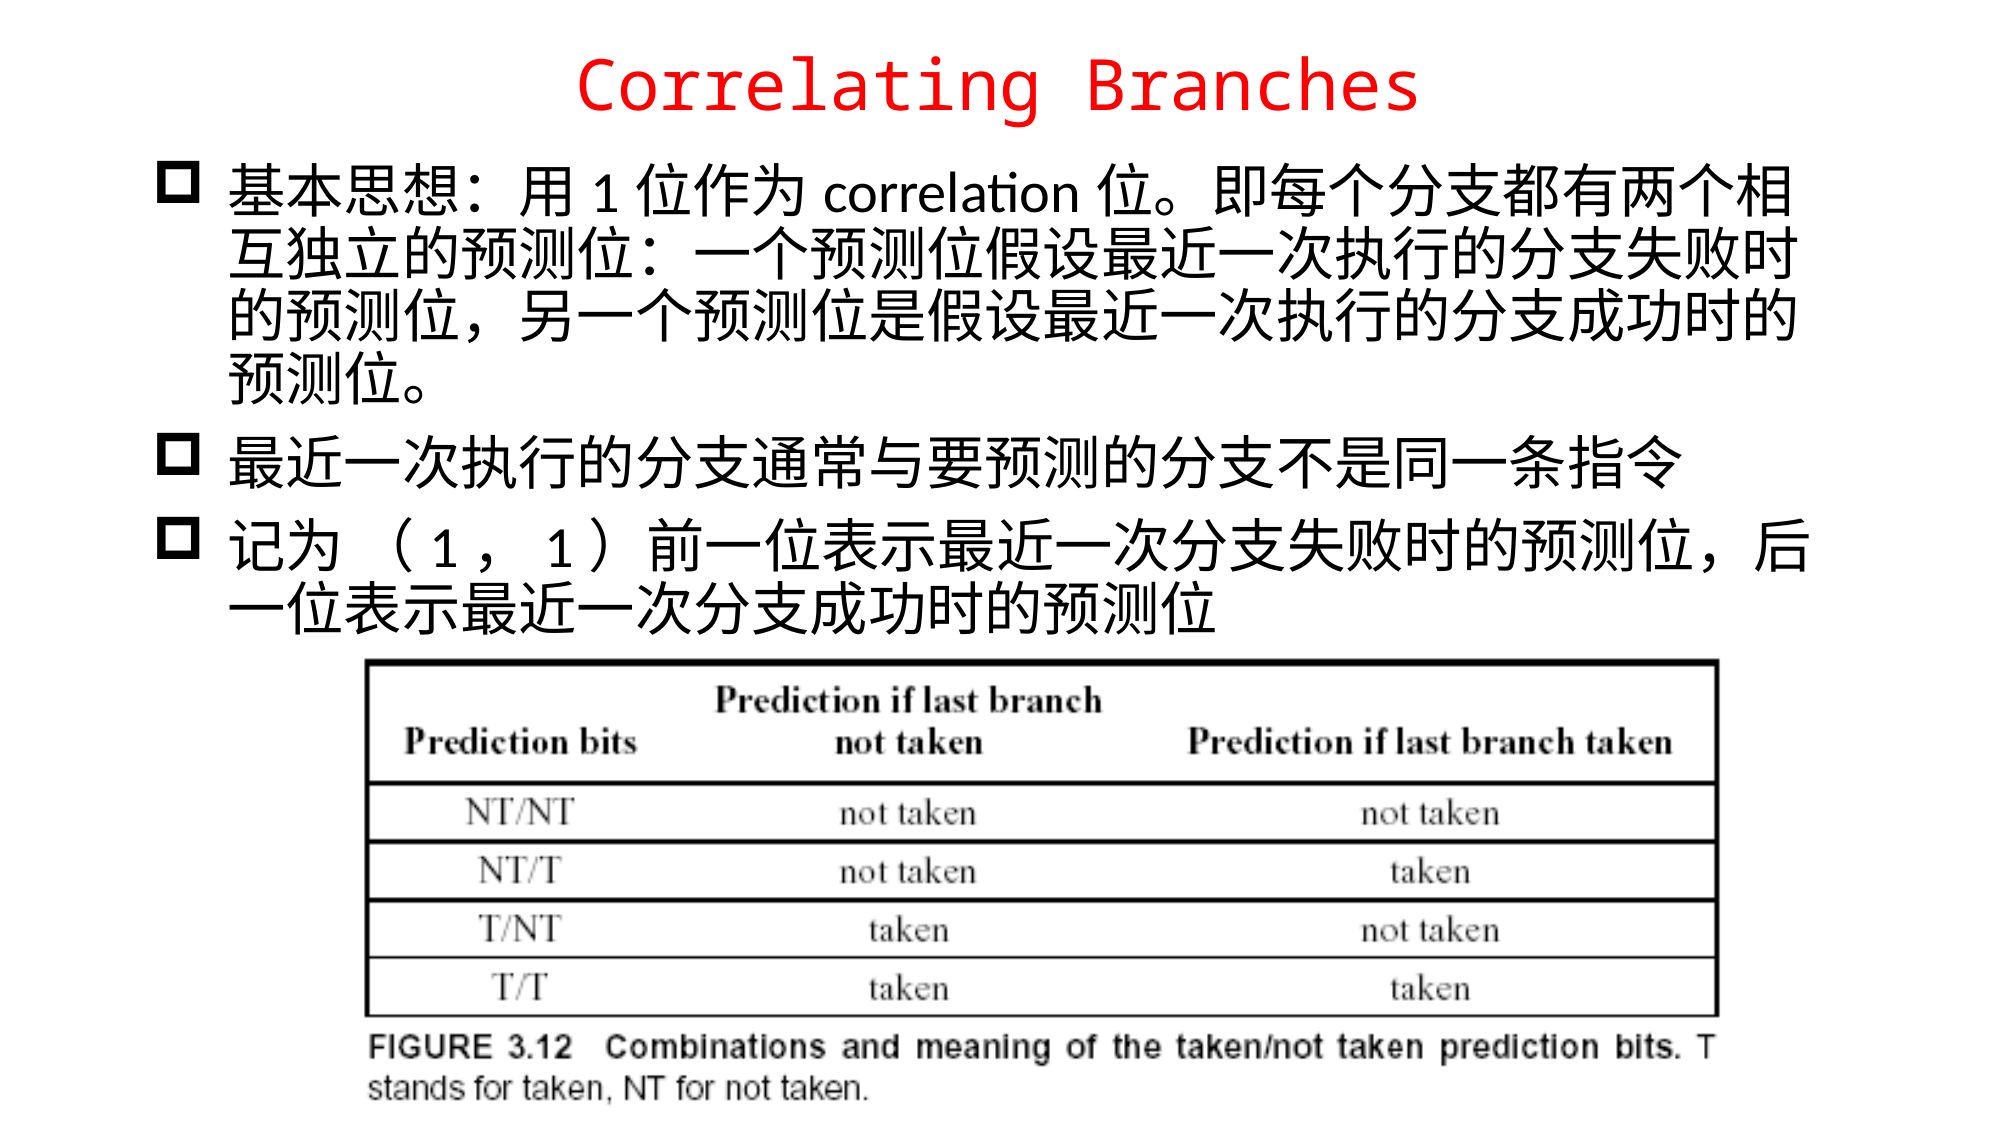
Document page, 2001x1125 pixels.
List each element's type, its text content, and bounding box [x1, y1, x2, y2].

list 基本思想：用1位作为correlation位。即每个分支都有两个相互独立的预测位：一个预测位假设最近一次执行的分支失败时的预测位，另一个预测位是假设最近一次执行的分支成功时的预测位。 最近一次执行的分支通常与要预测的分支不是同一条指令 记为 （1，1）前一位表示最近一次分支失败时的预测位，后一位表示最近一次分支成功时的预测位 [137, 154, 1863, 869]
title Correlating Branches [137, 41, 1863, 133]
picture [341, 645, 1742, 1125]
